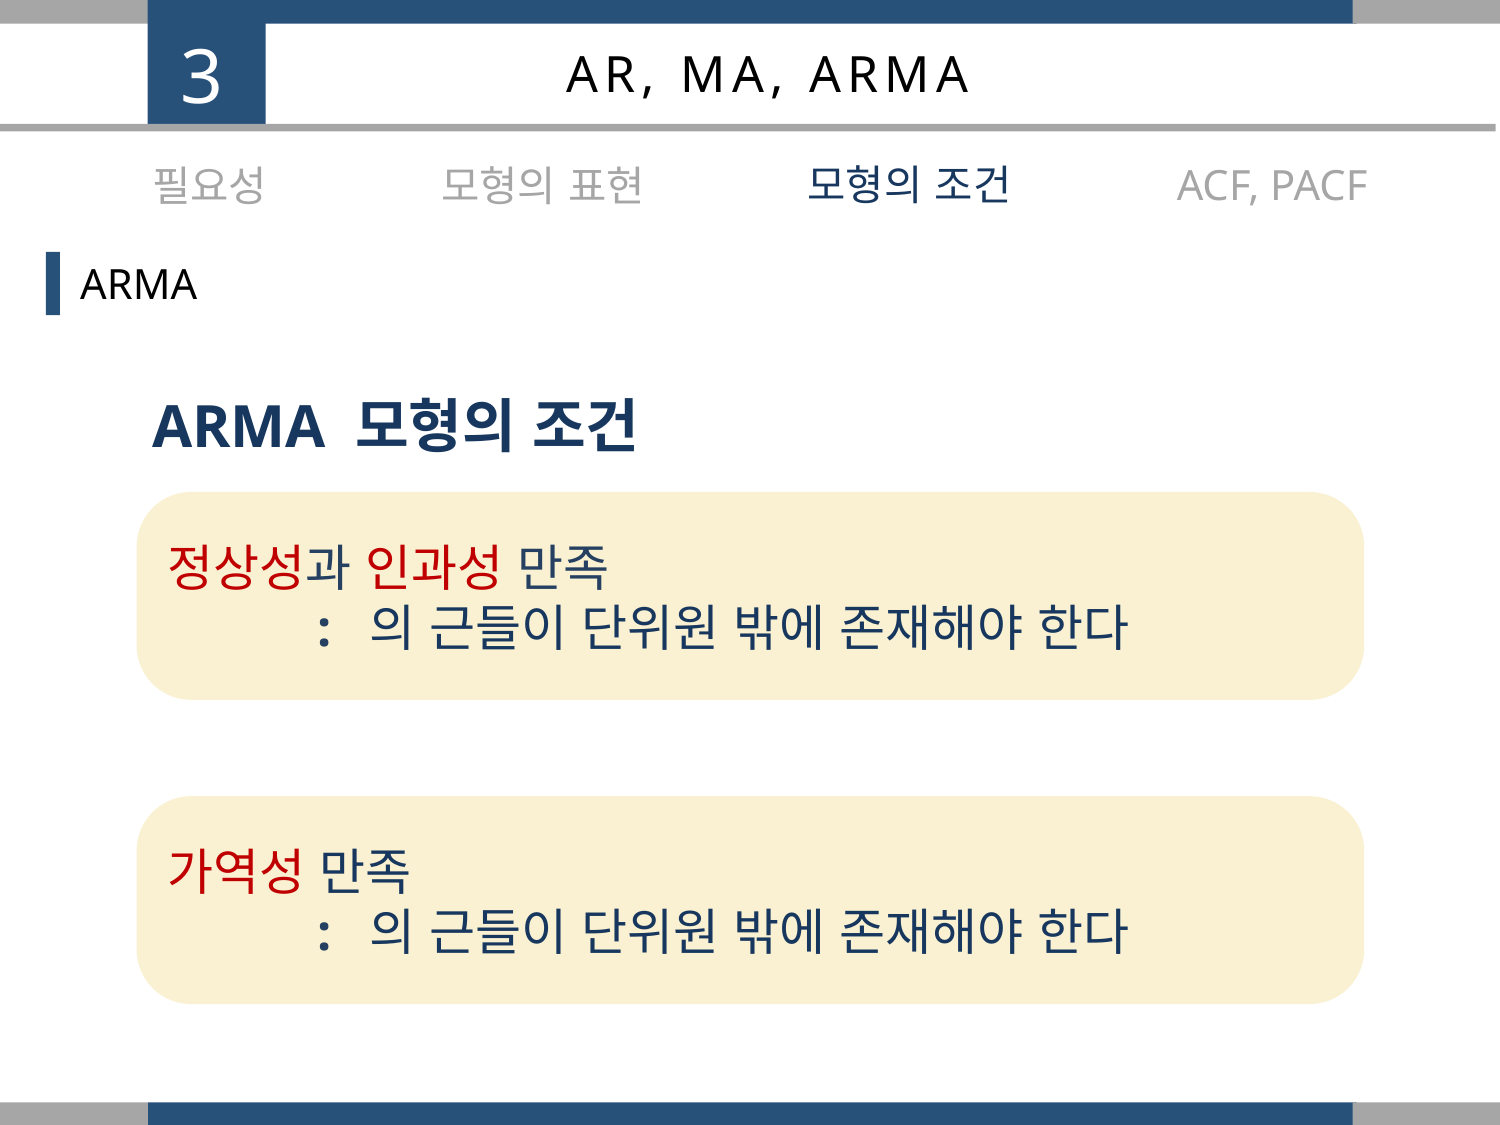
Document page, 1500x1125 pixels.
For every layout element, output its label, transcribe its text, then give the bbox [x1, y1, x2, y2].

text_box 필요성 [62, 152, 358, 217]
text_box 모형의 표현 [395, 152, 691, 218]
text_box 모형의 조건 [761, 151, 1058, 216]
text_box ARMA 모형의 조건 [41, 382, 750, 467]
text_box AR, MA, ARMA [454, 34, 1081, 110]
text_box [0, 122, 1498, 133]
text_box 3 [136, 21, 267, 127]
text_box ACF, PACF [1124, 151, 1420, 216]
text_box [45, 250, 211, 317]
text_box [145, 0, 268, 122]
